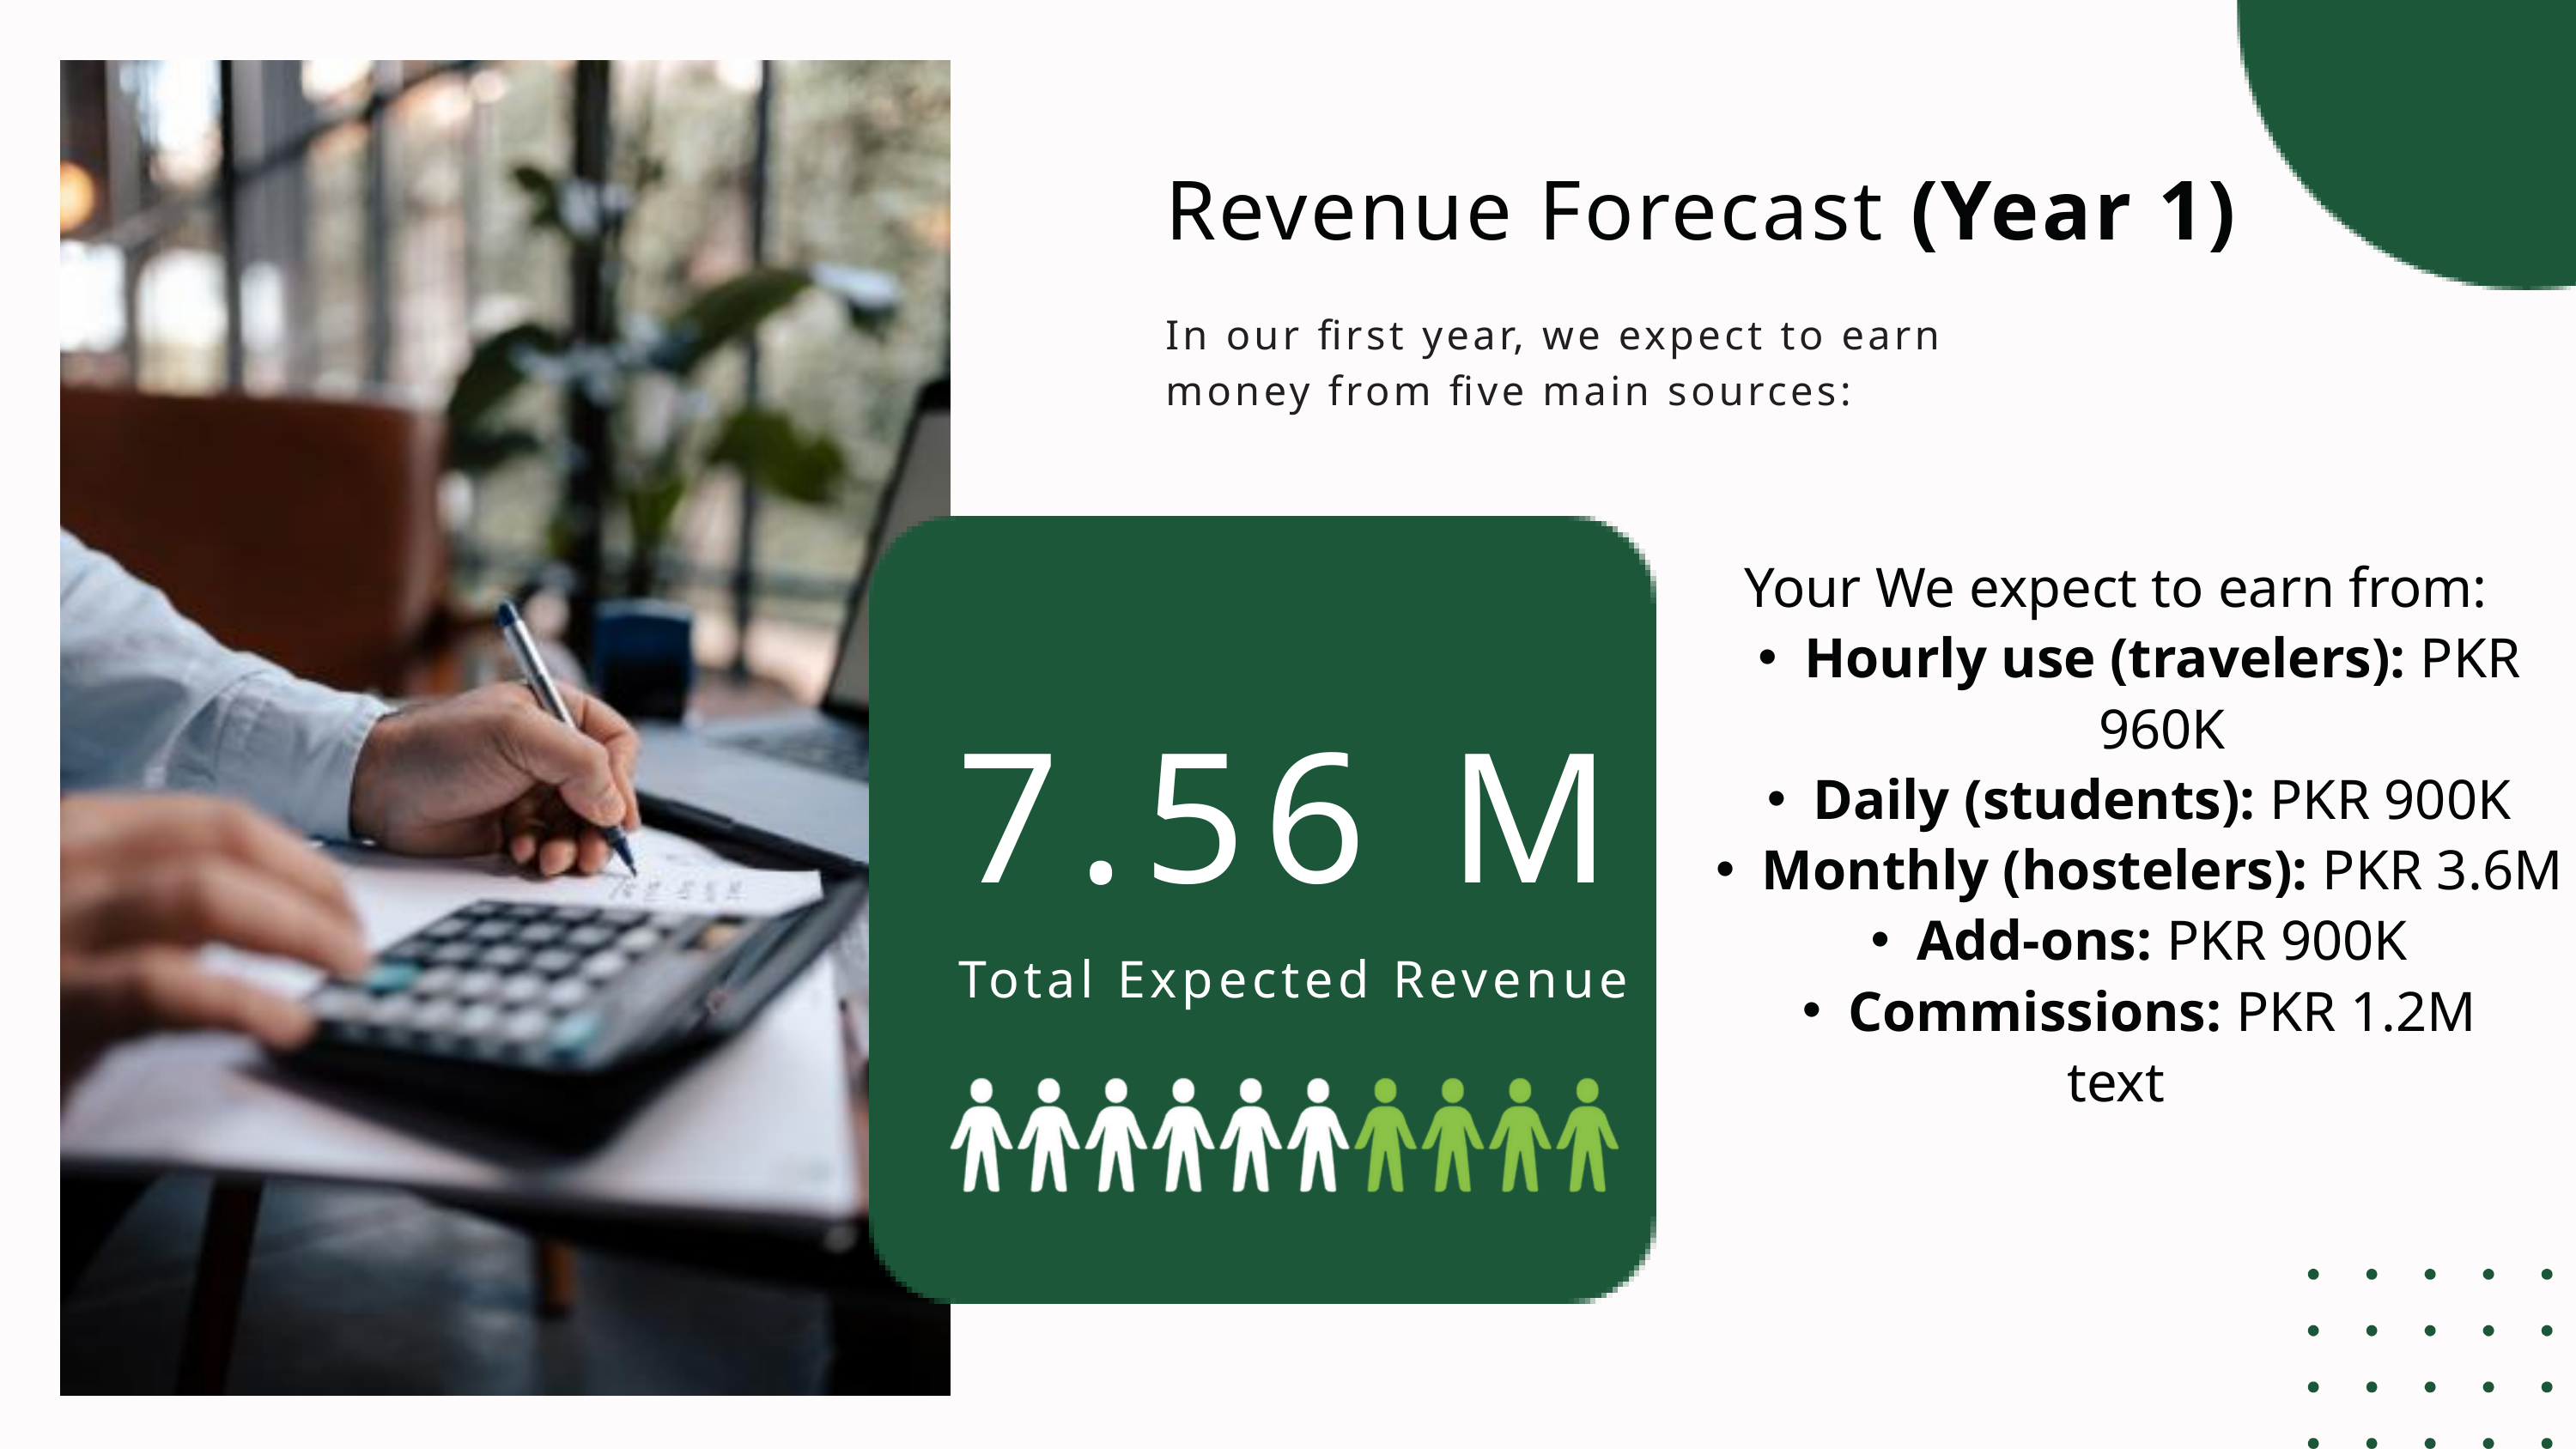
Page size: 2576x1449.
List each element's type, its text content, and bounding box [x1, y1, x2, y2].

text_box [869, 516, 1656, 1304]
text_box Revenue Forecast (Year 1) [1165, 175, 2348, 257]
text_box [60, 60, 951, 1396]
text_box Total Expected Revenue [908, 937, 1656, 1009]
text_box Your We expect to earn from: Hourly use (travelers): PKR 960K Daily (students): PKR 900K Monthly (hostelers): PKR 3.6M Add-ons: PKR 900K Commissions: PKR 1.2M text [1656, 547, 2576, 1113]
text_box [2237, 0, 2576, 290]
text_box In our first year, we expect to earn money from five main sources: [1165, 302, 2001, 414]
text_box 7.56 M [890, 670, 1656, 919]
text_box [2307, 1268, 2576, 1449]
picture [883, 1010, 1687, 1259]
